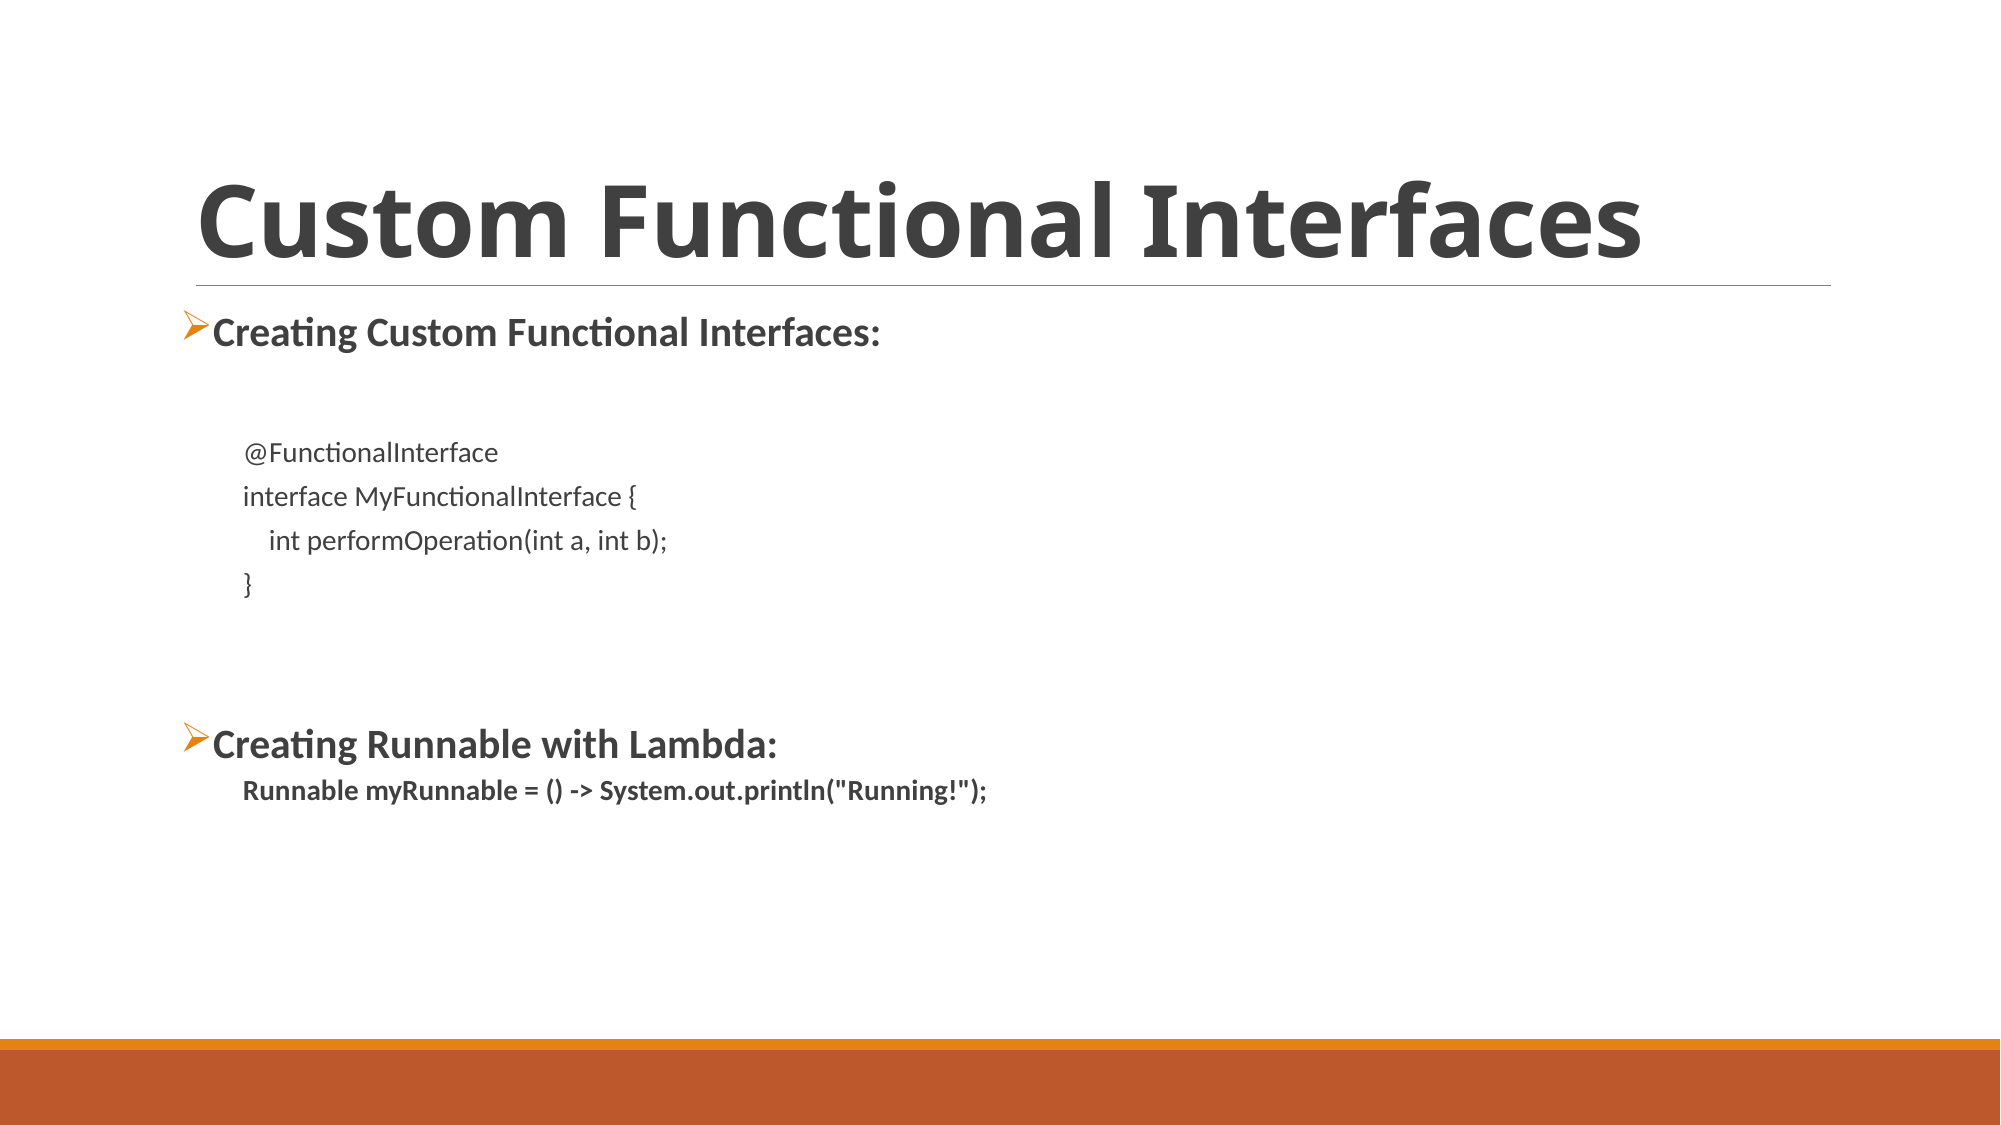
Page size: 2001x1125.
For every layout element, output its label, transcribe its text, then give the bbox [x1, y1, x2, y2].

list Creating Custom Functional Interfaces: @FunctionalInterface interface MyFunctionalInterface { int performOperation(int a, int b); } Creating Runnable with Lambda: Runnable myRunnable = () -> System.out.println("Running!"); [180, 302, 1830, 963]
title Custom Functional Interfaces [180, 47, 1830, 285]
